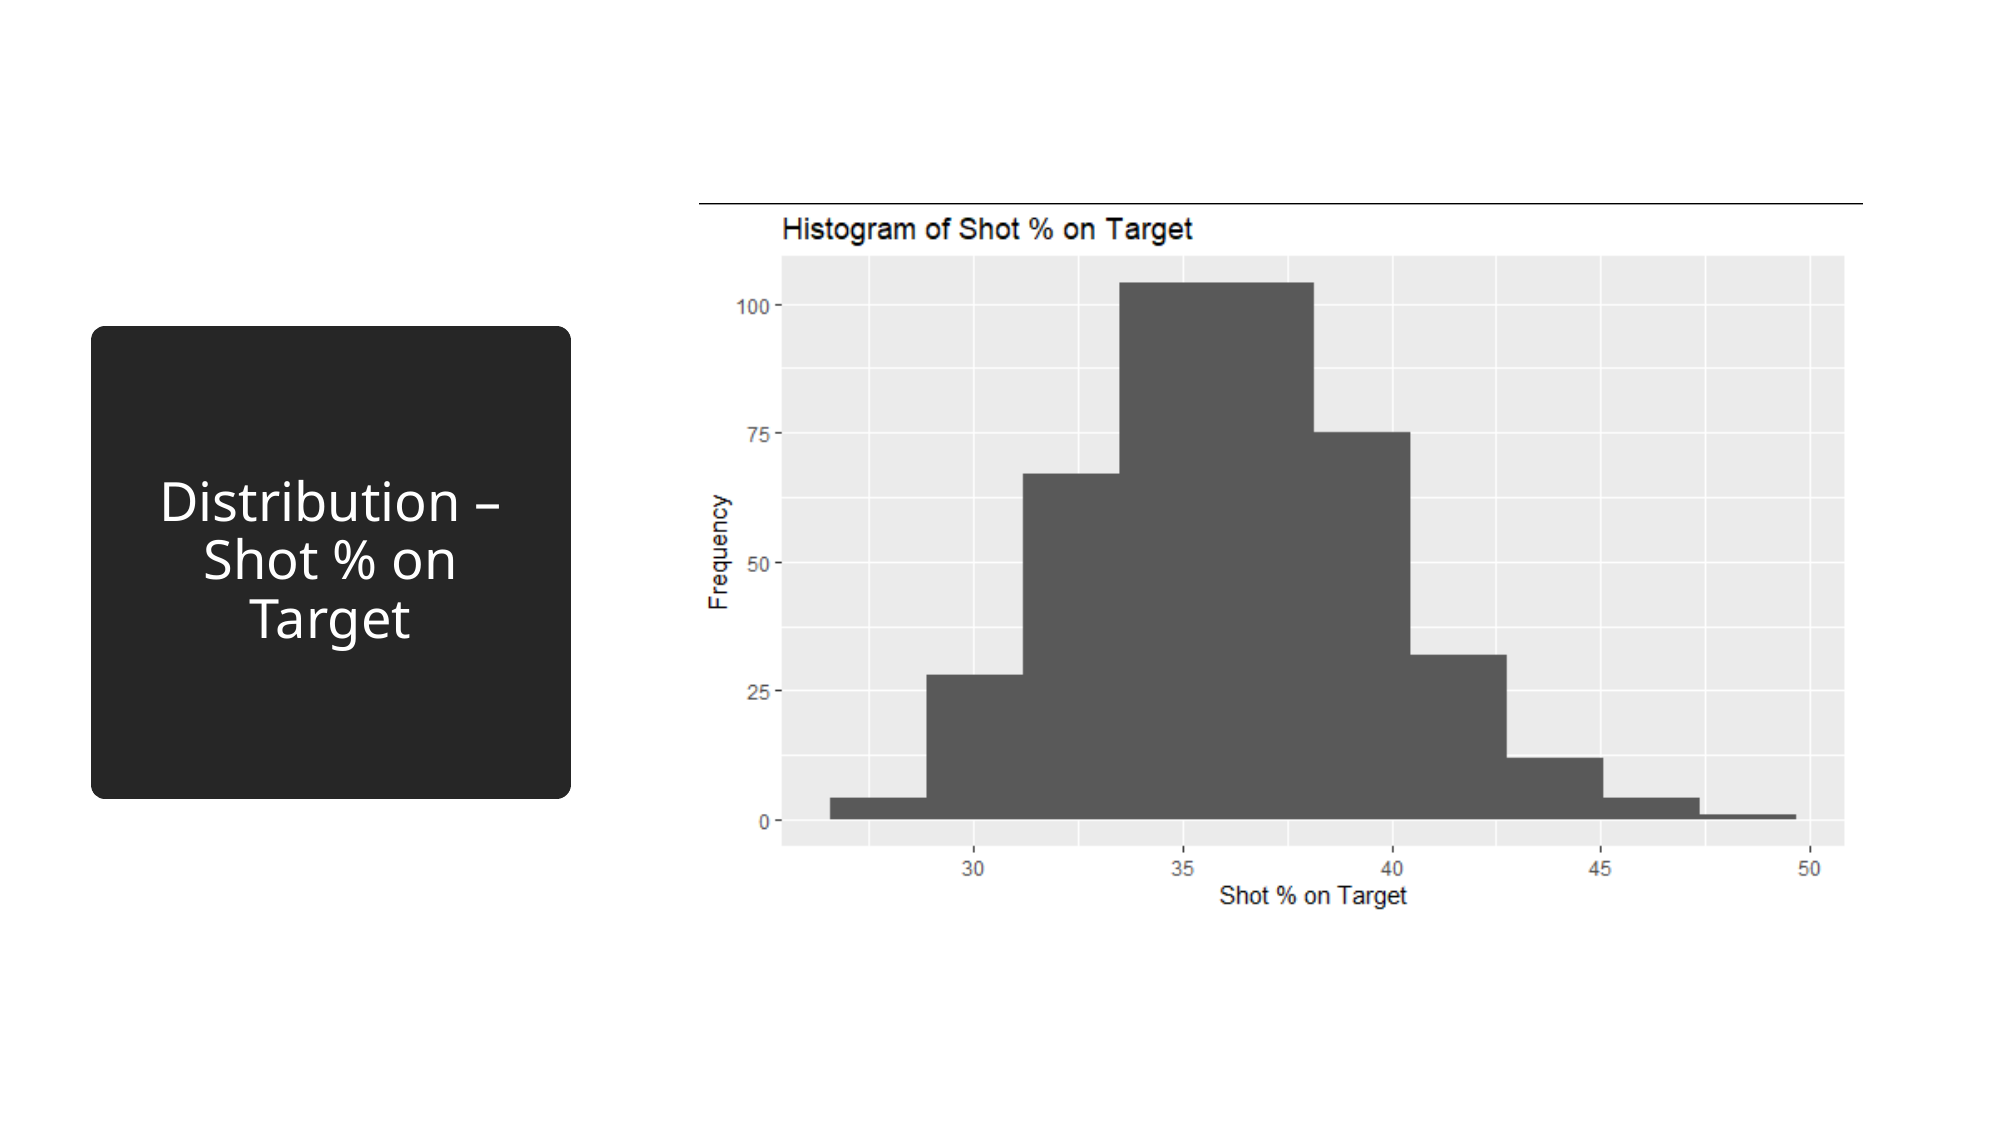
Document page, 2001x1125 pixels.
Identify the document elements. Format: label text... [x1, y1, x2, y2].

picture [699, 203, 1863, 921]
title Distribution – Shot % on Target [105, 340, 557, 785]
